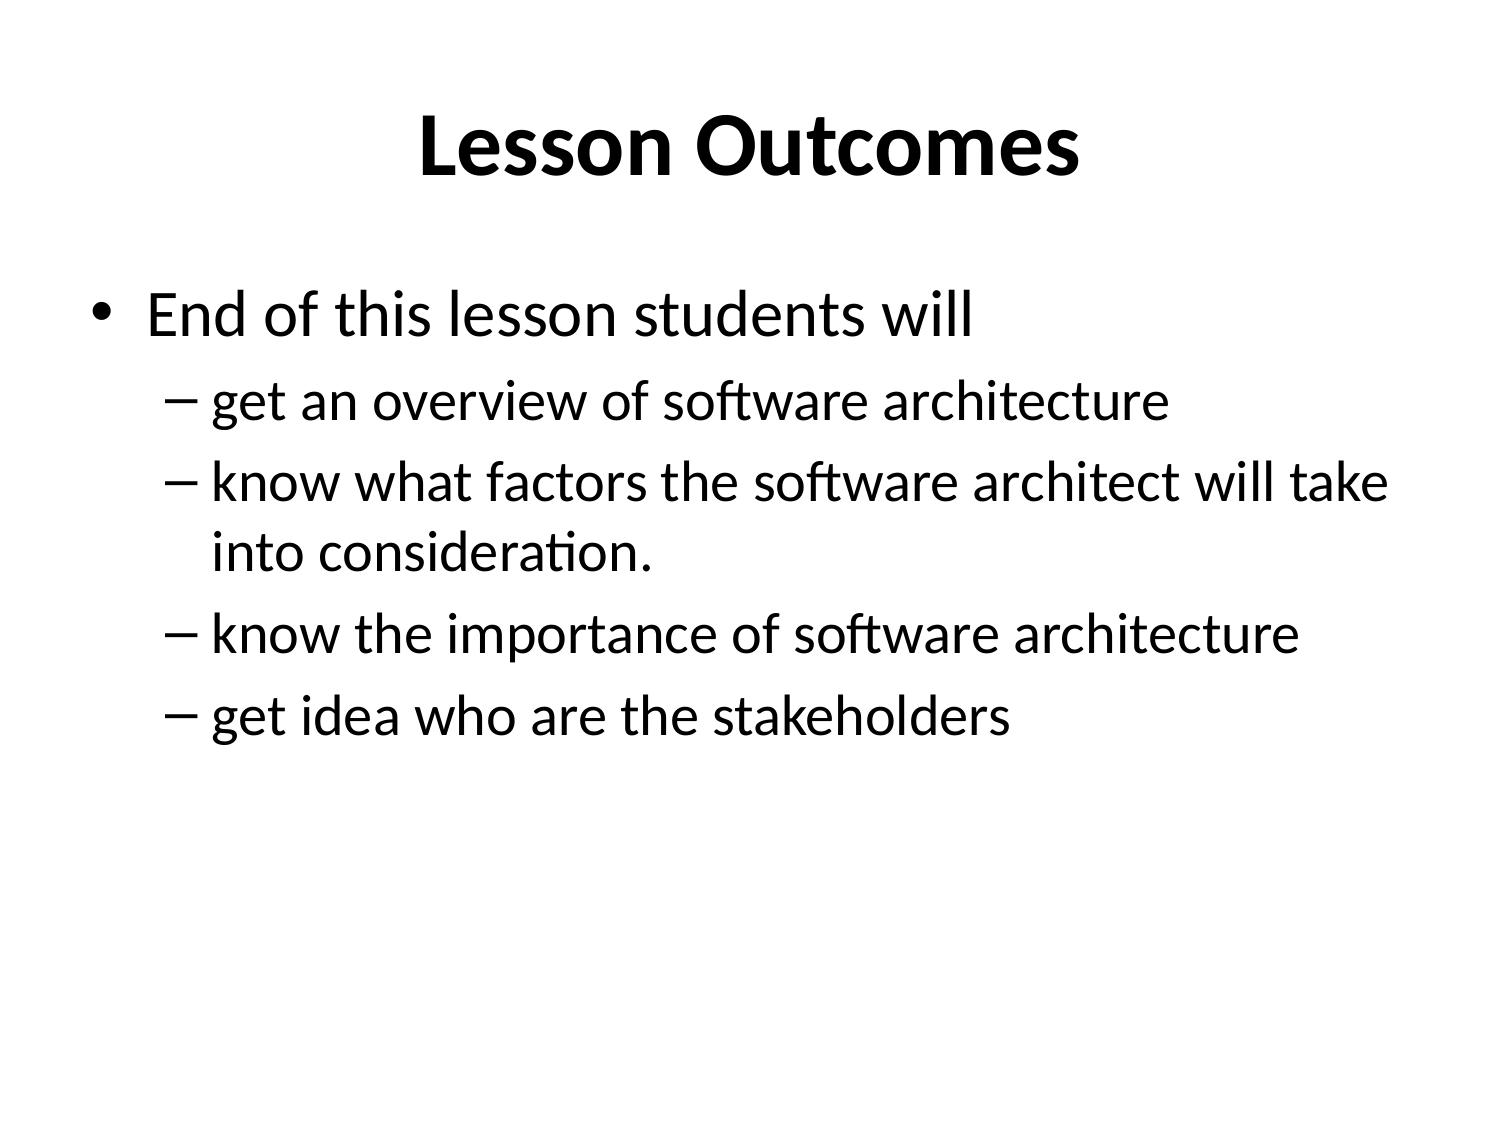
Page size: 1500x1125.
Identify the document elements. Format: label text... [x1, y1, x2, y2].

list End of this lesson students will get an overview of software architecture know what factors the software architect will take into consideration. know the importance of software architecture get idea who are the stakeholders [75, 262, 1425, 1005]
title Lesson Outcomes [75, 45, 1425, 233]
